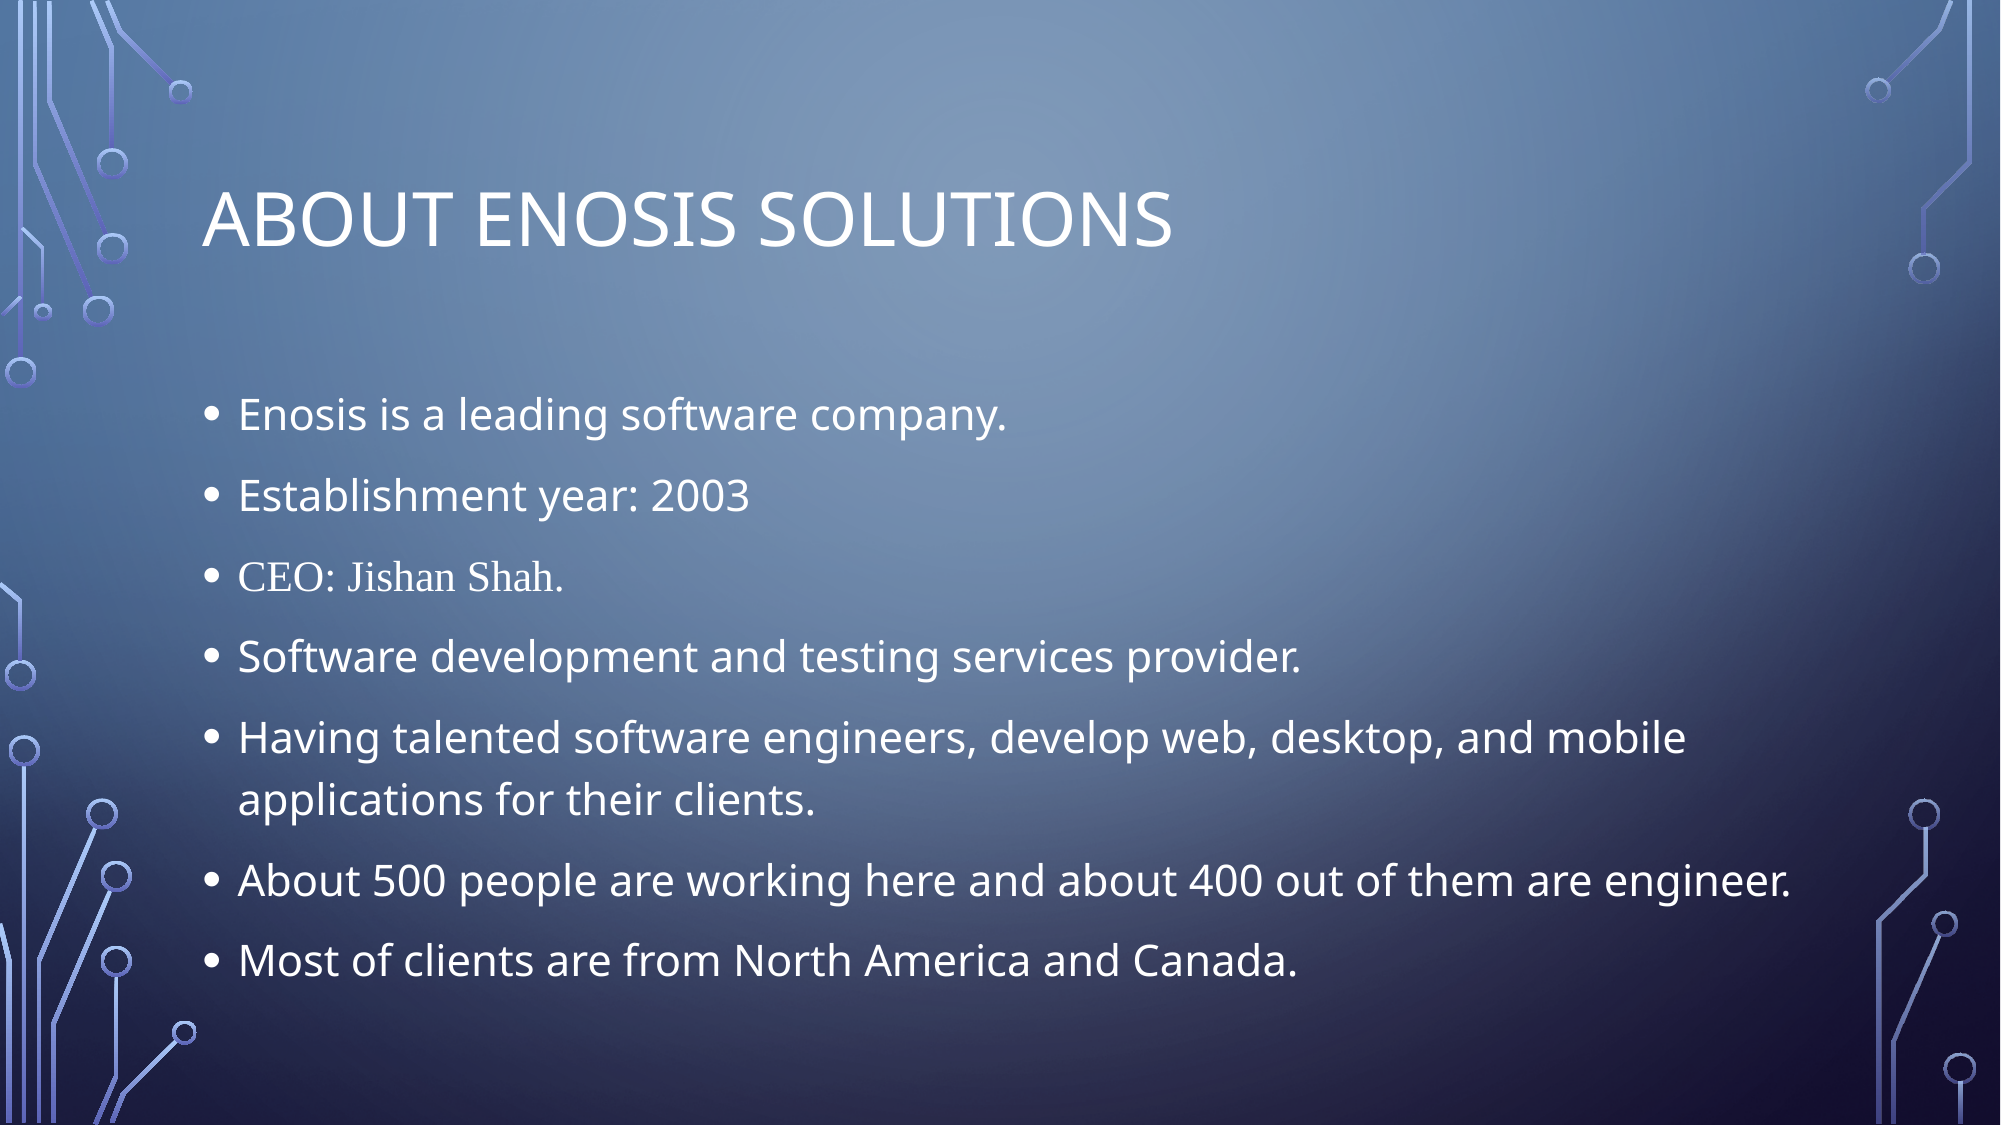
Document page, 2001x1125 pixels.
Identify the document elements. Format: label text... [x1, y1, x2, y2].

list Enosis is a leading software company. Establishment year: 2003 CEO: Jishan Shah. Software development and testing services provider. Having talented software engineers, develop web, desktop, and mobile applications for their clients. About 500 people are working here and about 400 out of them are engineer. Most of clients are from North America and Canada. [187, 369, 1813, 1060]
title About Enosis Solutions [187, 101, 1813, 344]
